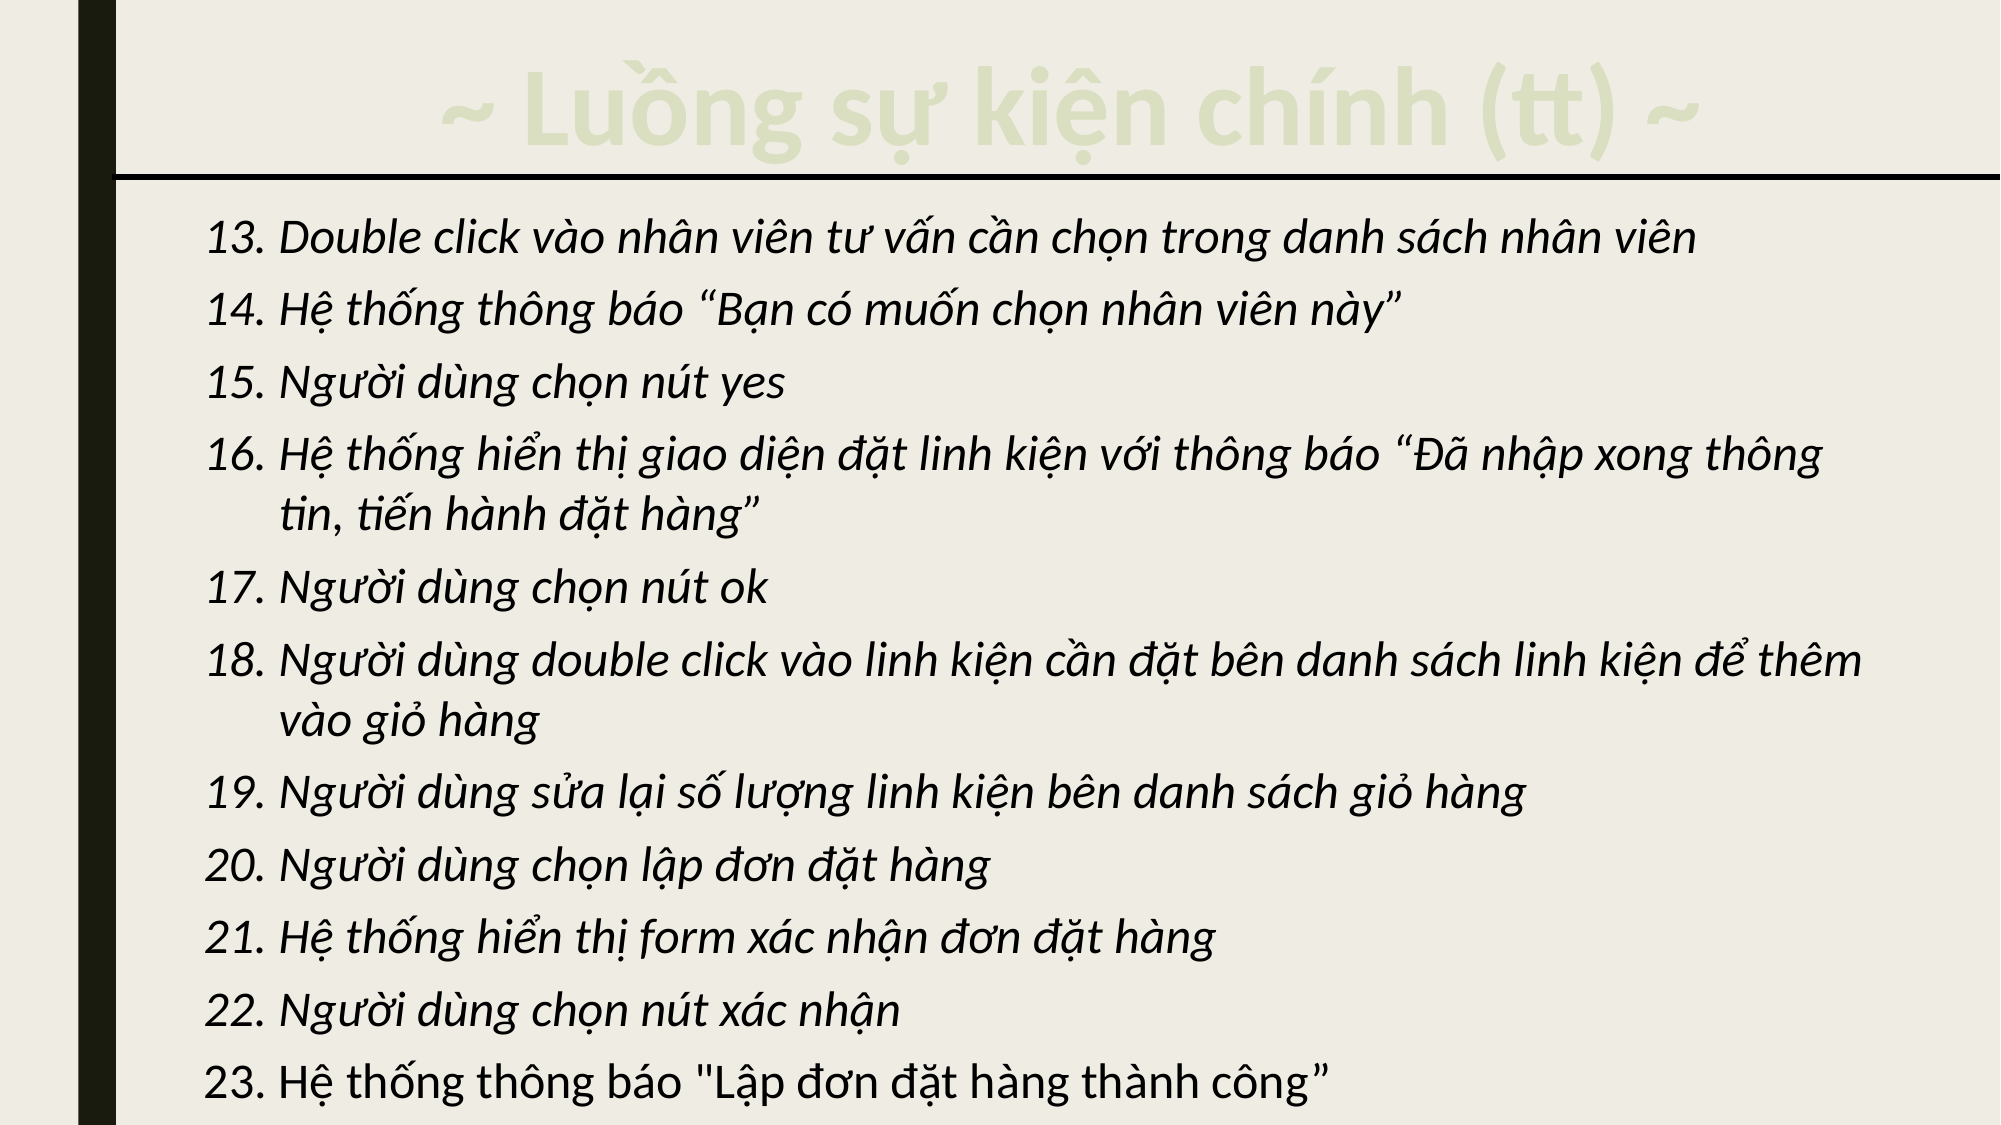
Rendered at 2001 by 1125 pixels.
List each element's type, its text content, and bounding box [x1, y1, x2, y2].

text_box ~ Luồng sự kiện chính (tt) ~ [425, 25, 1719, 174]
text_box Double click vào nhân viên tư vấn cần chọn trong danh sách nhân viên Hệ thống thông báo “Bạn có muốn chọn nhân viên này” Người dùng chọn nút yes Hệ thống hiển thị giao diện đặt linh kiện với thông báo “Đã nhập xong thông tin, tiến hành đặt hàng” Người dùng chọn nút ok Người dùng double click vào linh kiện cần đặt bên danh sách linh kiện để thêm vào giỏ hàng Người dùng sửa lại số lượng linh kiện bên danh sách giỏ hàng Người dùng chọn lập đơn đặt hàng Hệ thống hiển thị form xác nhận đơn đặt hàng Người dùng chọn nút xác nhận Hệ thống thông báo "Lập đơn đặt hàng thành công” [189, 195, 1900, 1116]
